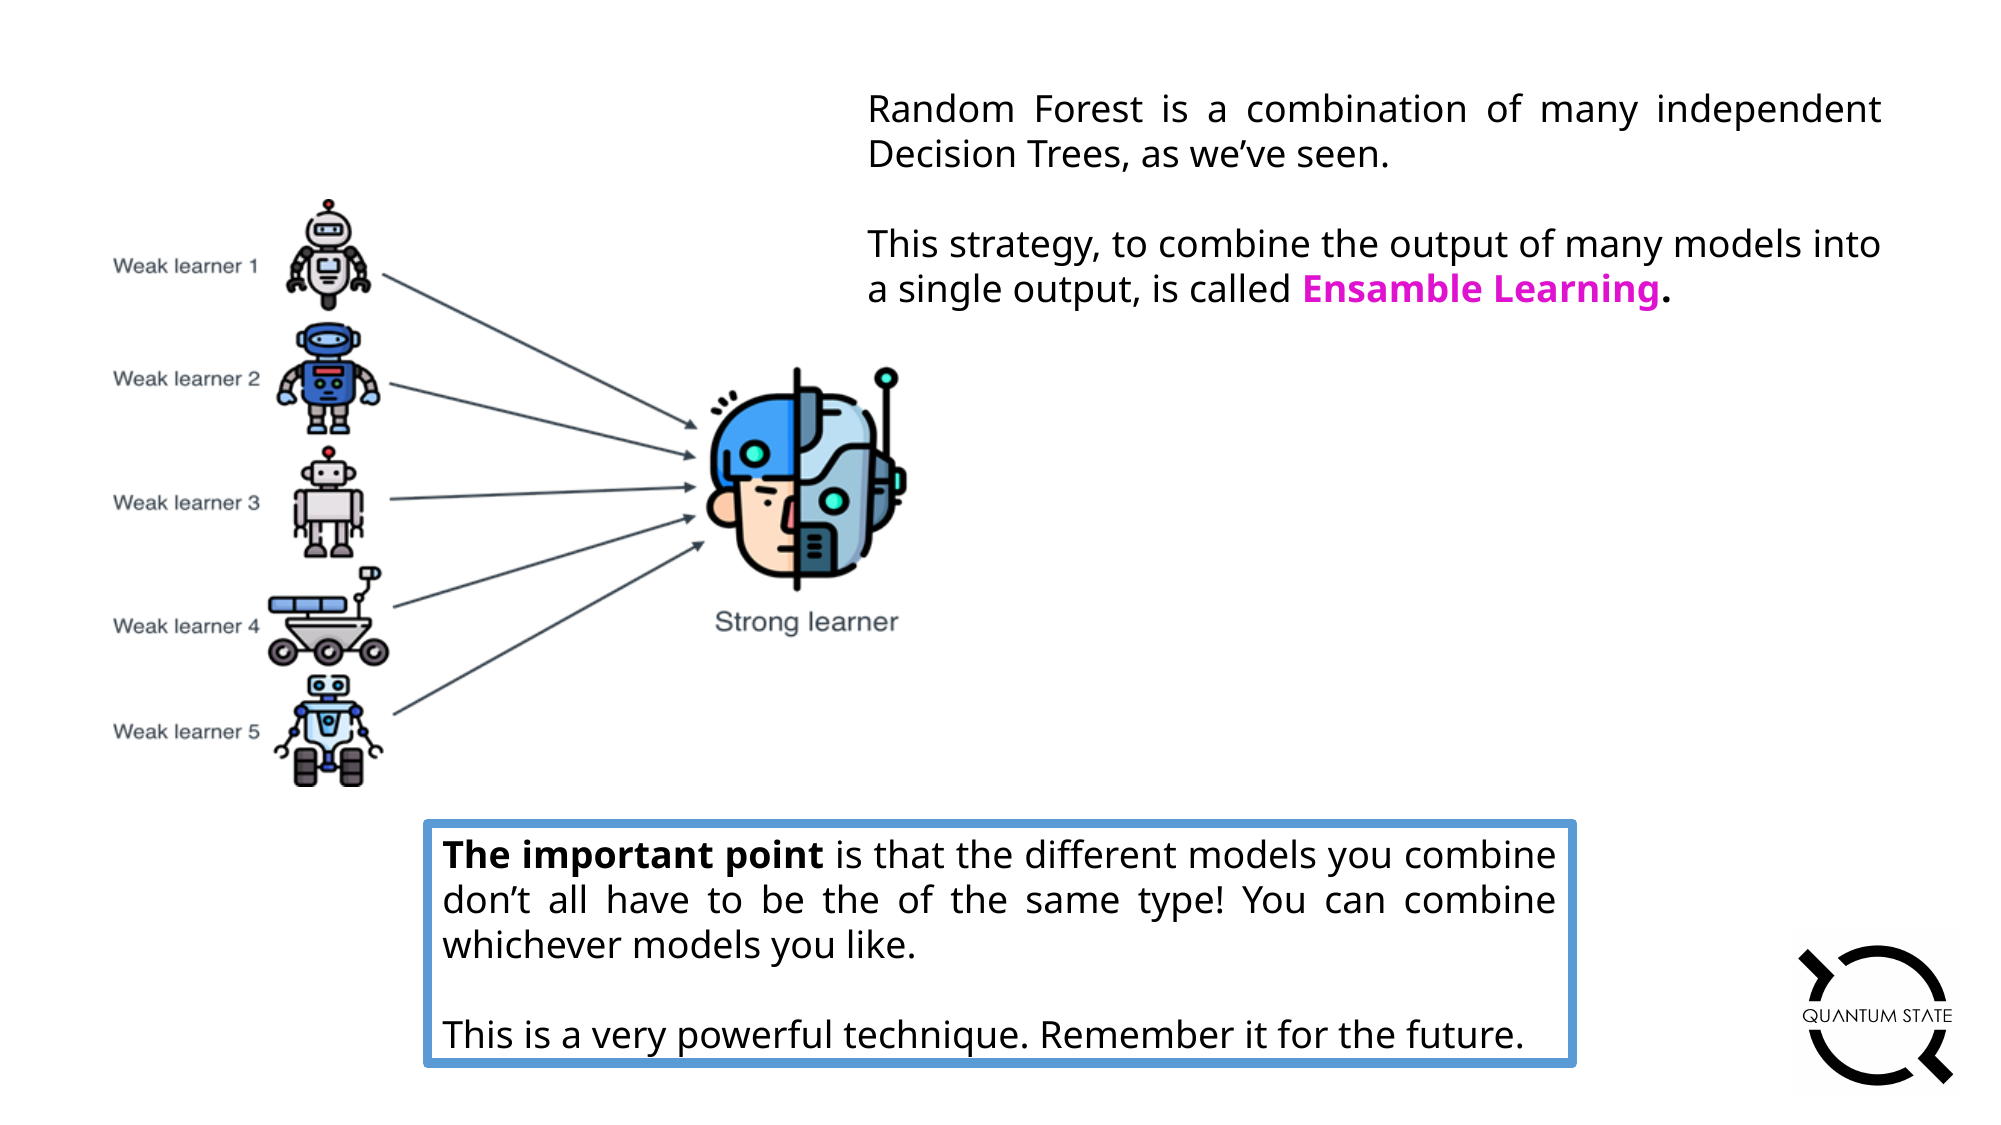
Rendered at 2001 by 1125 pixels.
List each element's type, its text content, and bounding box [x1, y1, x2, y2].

picture [112, 199, 928, 787]
text_box The important point is that the different models you combine don’t all have to be the of the same type! You can combine whichever models you like. This is a very powerful technique. Remember it for the future. [427, 823, 1573, 1064]
text_box Random Forest is a combination of many independent Decision Trees, as we’ve seen. This strategy, to combine the output of many models into a single output, is called Ensamble Learning. [852, 77, 1898, 318]
picture [1791, 925, 1964, 1098]
